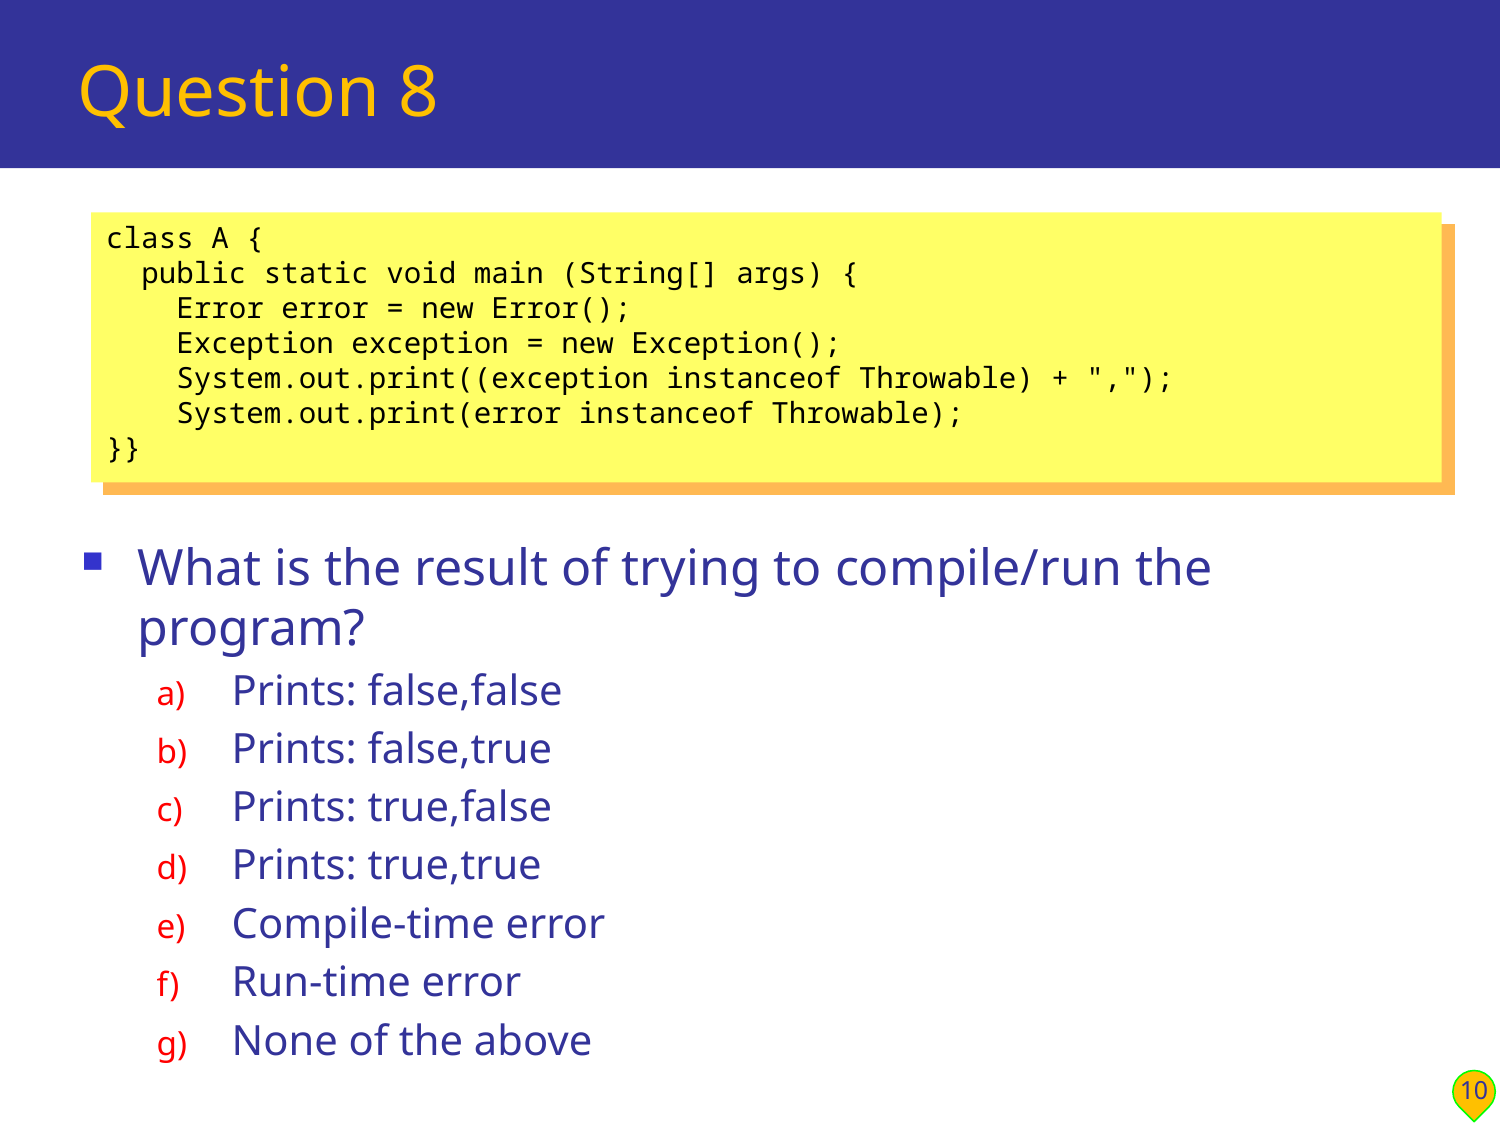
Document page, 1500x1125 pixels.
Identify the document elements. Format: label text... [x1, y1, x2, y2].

footer 10 [1431, 1040, 1500, 1117]
text_box class A { public static void main (String[] args) { Error error = new Error(); Exception exception = new Exception(); System.out.print((exception instanceof Throwable) + ","); System.out.print(error instanceof Throwable); }} [91, 212, 1442, 483]
title Question 8 [61, 24, 1465, 139]
list What is the result of trying to compile/run the program? Prints: false,false Prints: false,true Prints: true,false Prints: true,true Compile-time error Run-time error None of the above [66, 527, 1460, 1051]
